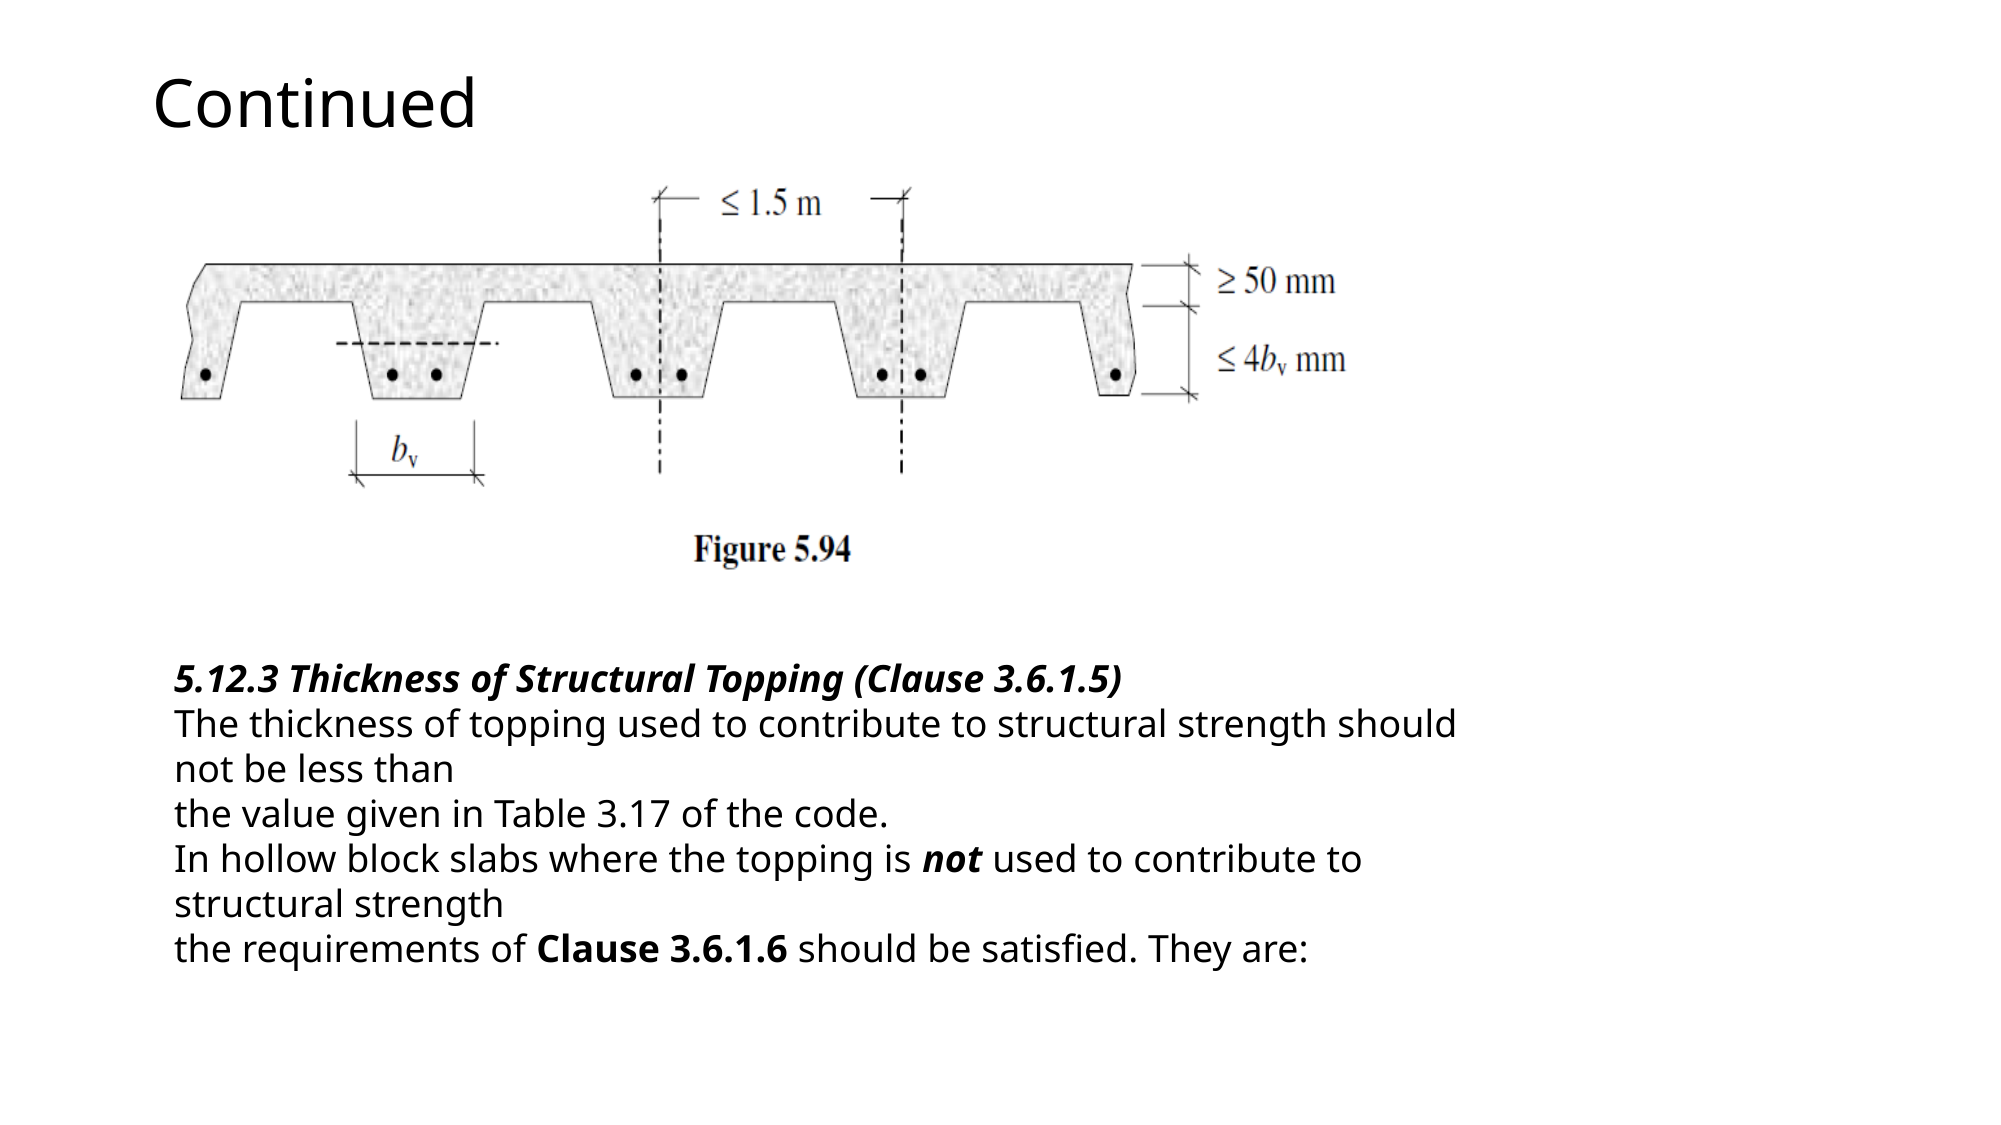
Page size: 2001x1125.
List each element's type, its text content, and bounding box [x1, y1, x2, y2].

text_box 5.12.3 Thickness of Structural Topping (Clause 3.6.1.5) The thickness of topping used to contribute to structural strength should not be less than the value given in Table 3.17 of the code. In hollow block slabs where the topping is not used to contribute to structural strength the requirements of Clause 3.6.1.6 should be satisfied. They are: [159, 647, 1508, 978]
title Continued [137, 59, 1863, 152]
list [158, 169, 1379, 575]
